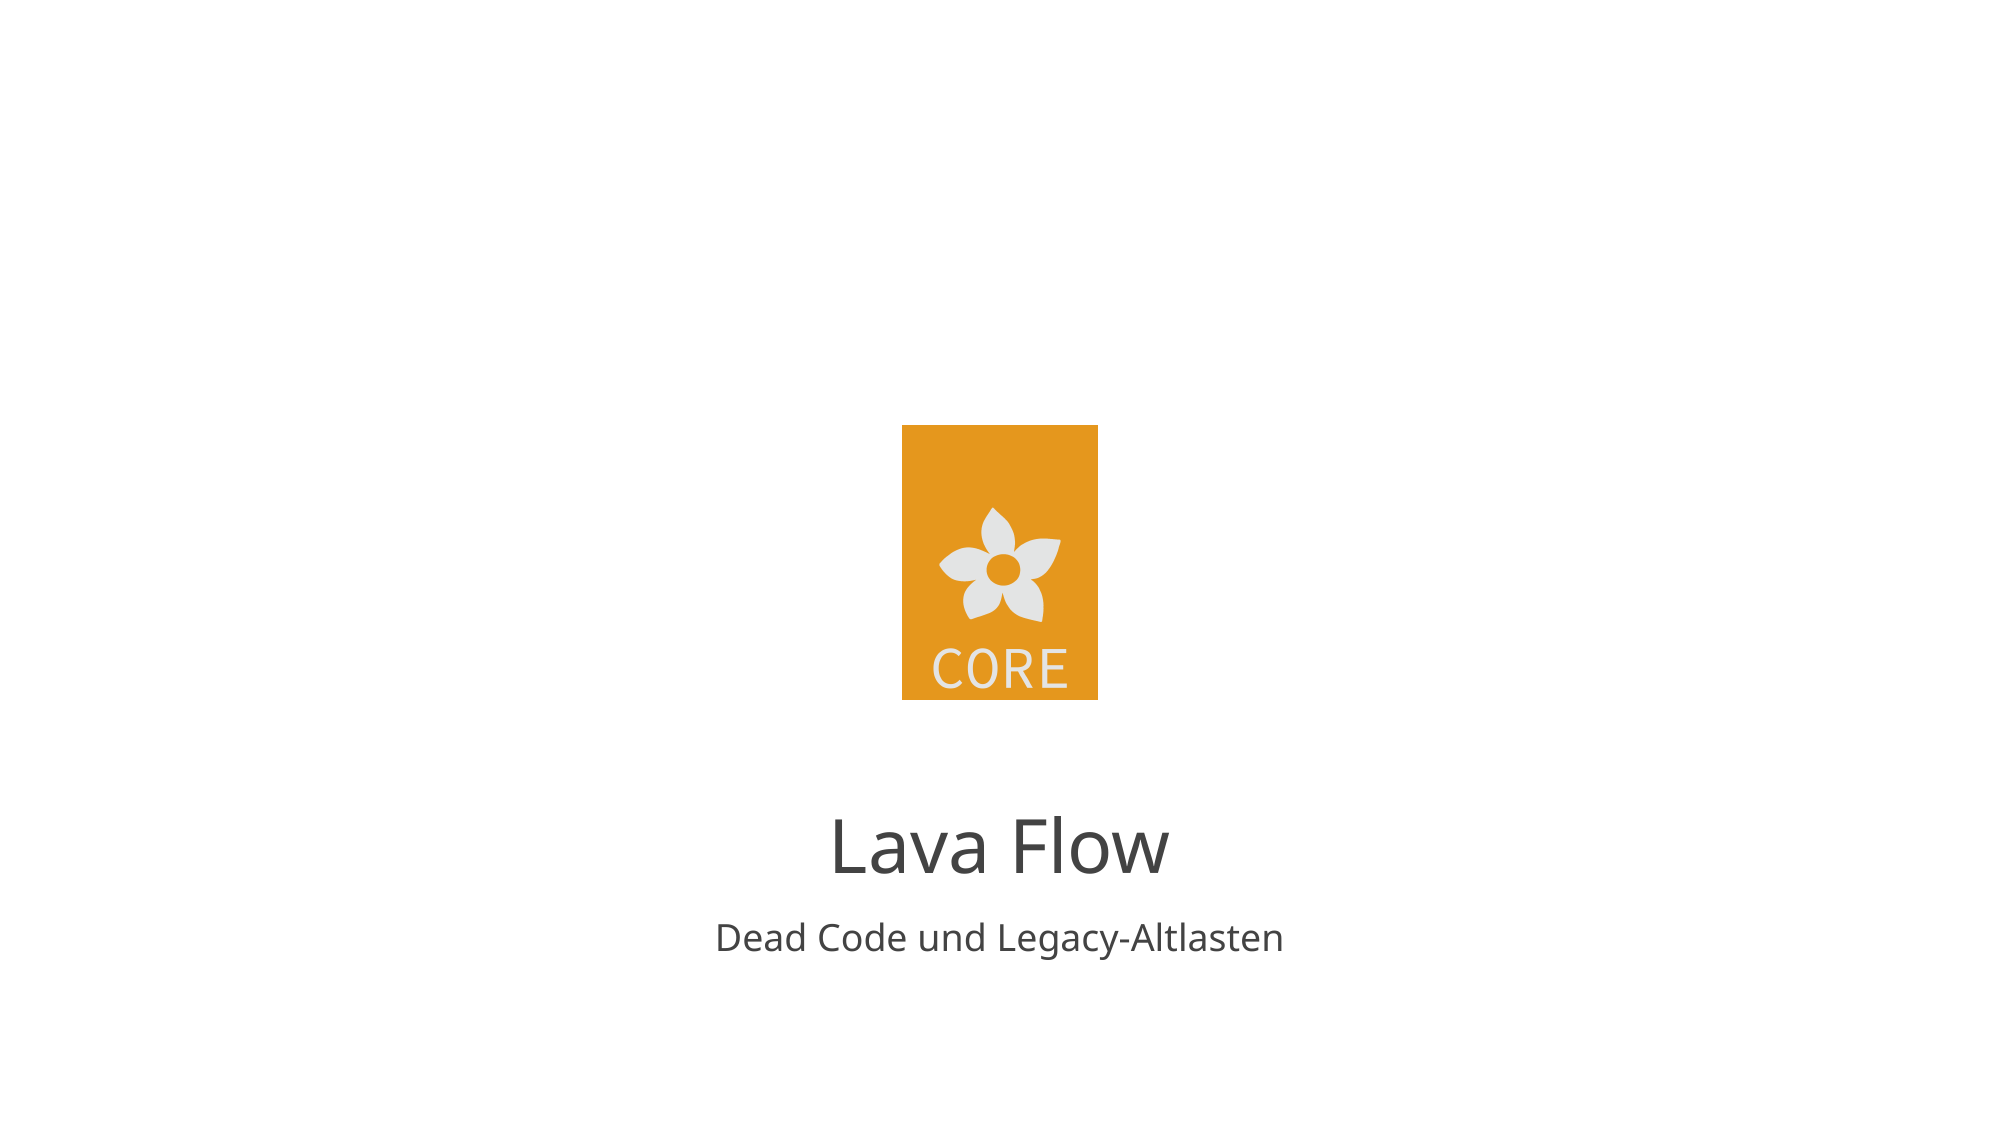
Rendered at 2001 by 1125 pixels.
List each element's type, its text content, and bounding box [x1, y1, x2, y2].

subtitle Dead Code und Legacy-Altlasten [249, 912, 1750, 984]
picture [902, 425, 1098, 700]
title Lava Flow [249, 784, 1750, 897]
